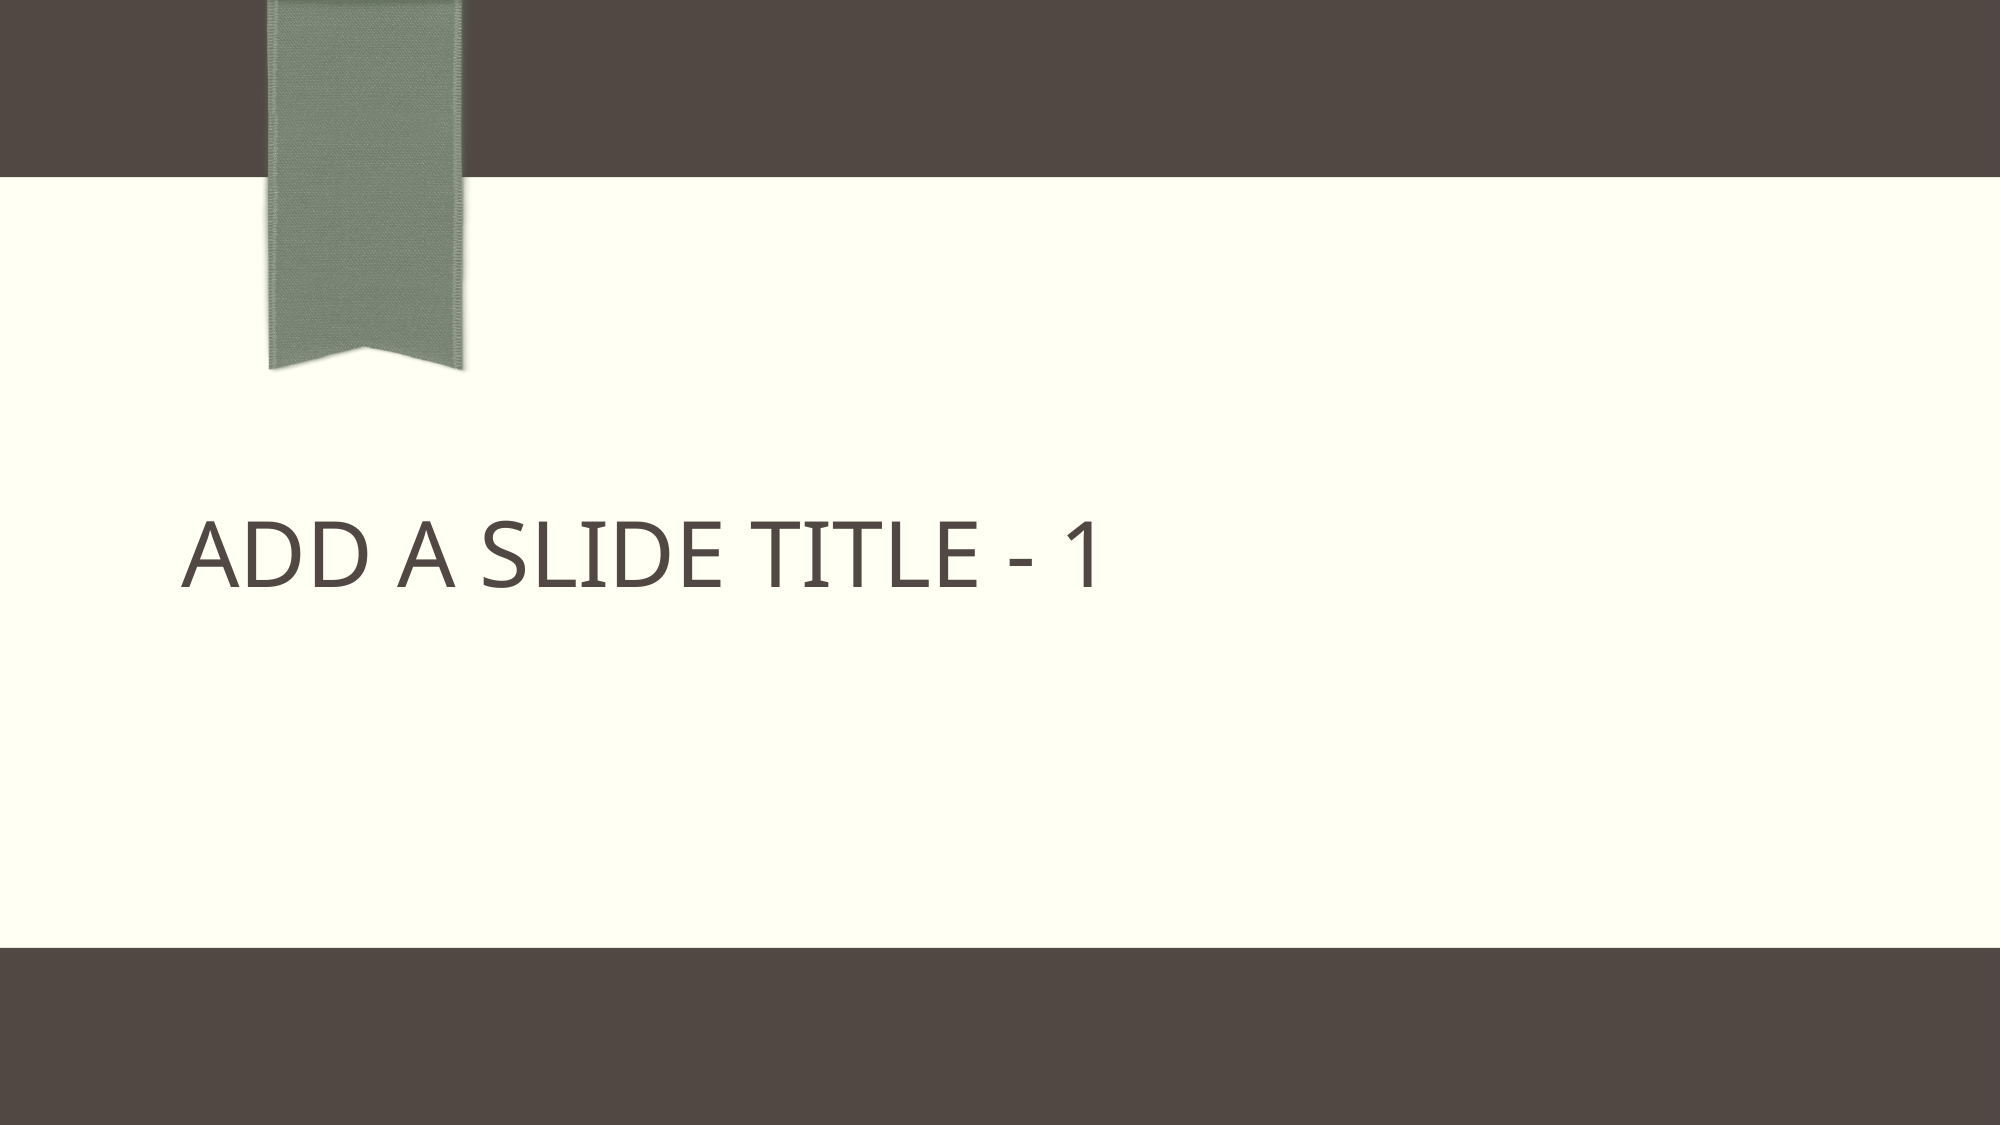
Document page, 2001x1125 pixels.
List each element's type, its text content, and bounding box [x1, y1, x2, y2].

title Add a Slide Title - 1 [181, 376, 1838, 741]
